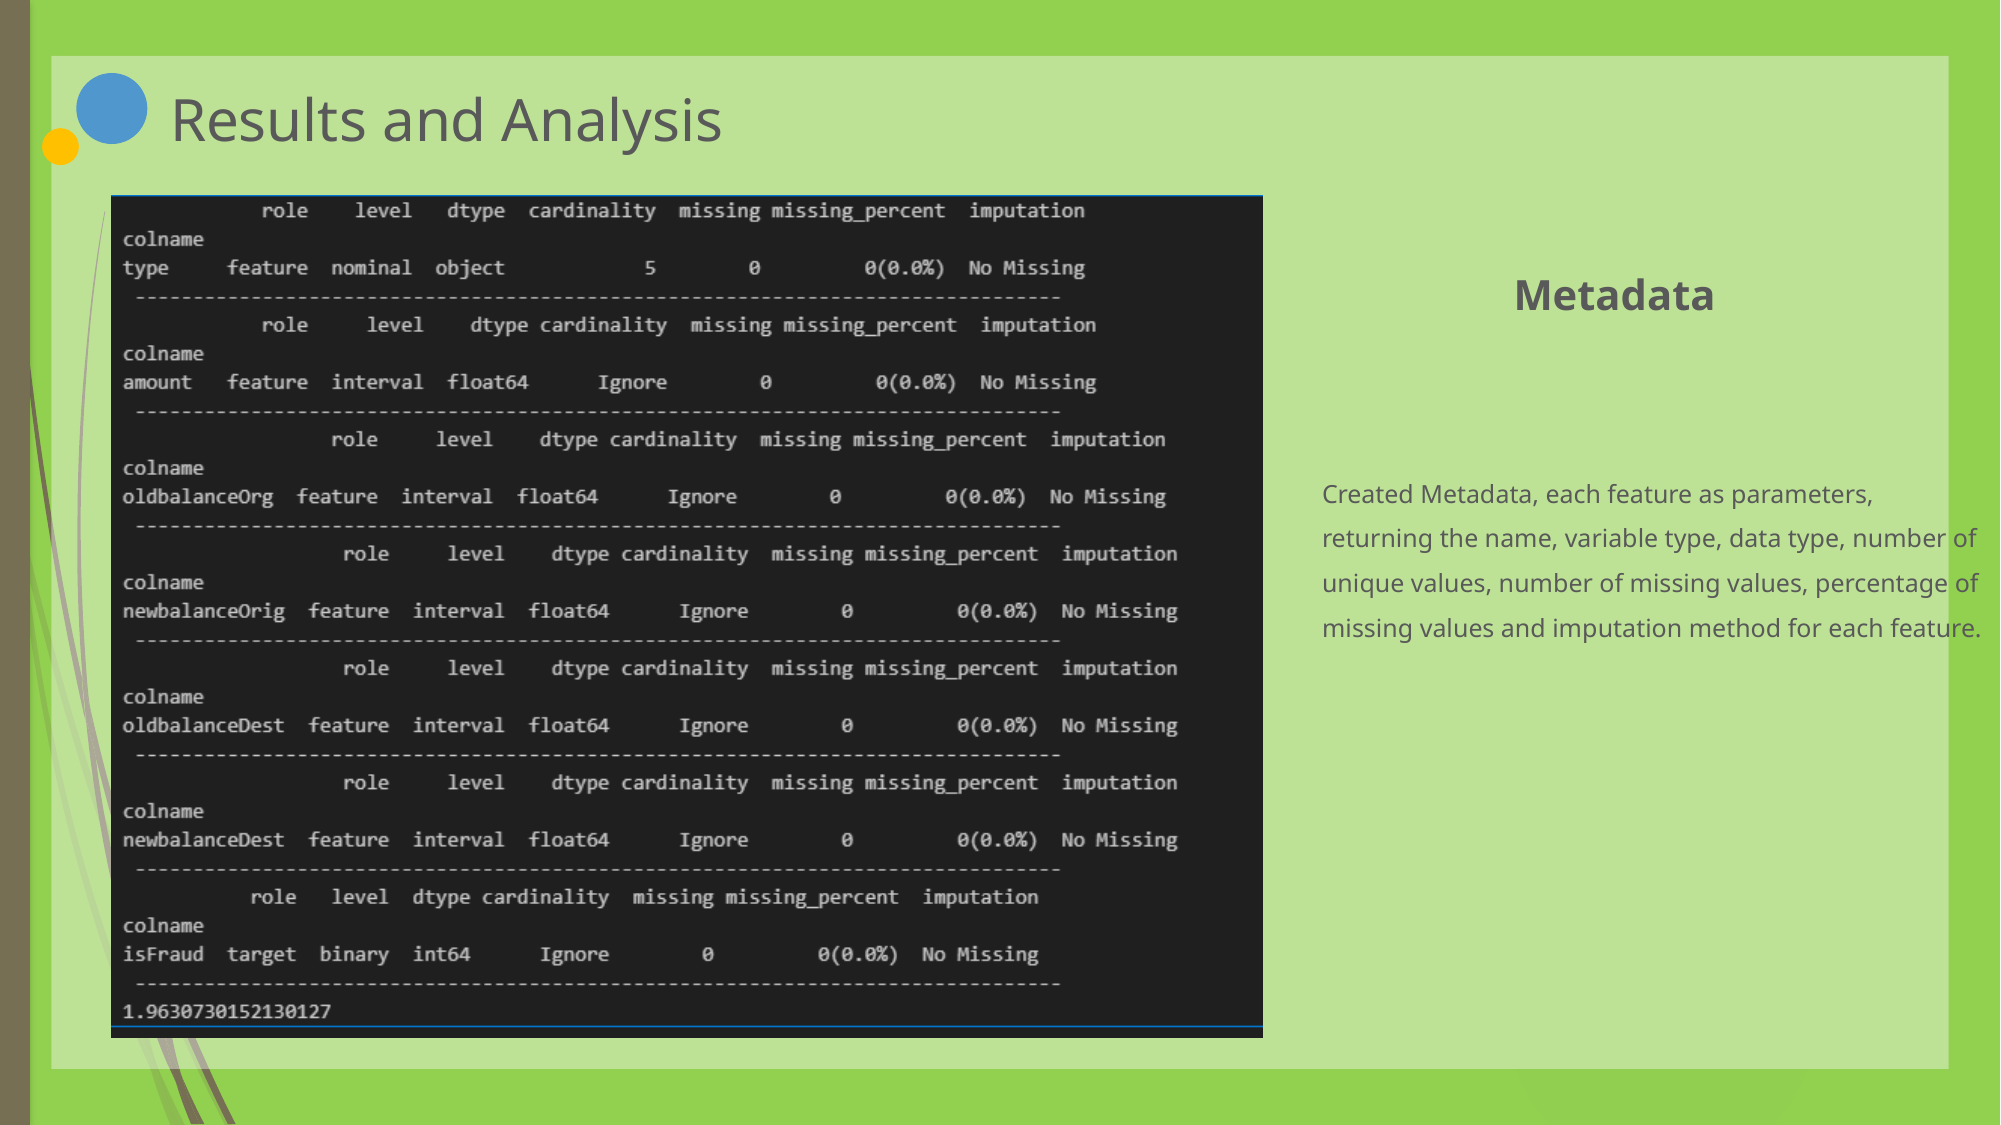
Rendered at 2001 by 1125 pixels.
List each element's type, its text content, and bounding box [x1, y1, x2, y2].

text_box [41, 72, 772, 166]
text_box Created Metadata, each feature as parameters, returning the name, variable type, data type, number of unique values, number of missing values, percentage of missing values and imputation method for each feature. [1307, 455, 2000, 650]
text_box Metadata [1468, 236, 1761, 327]
picture [111, 195, 1263, 1039]
